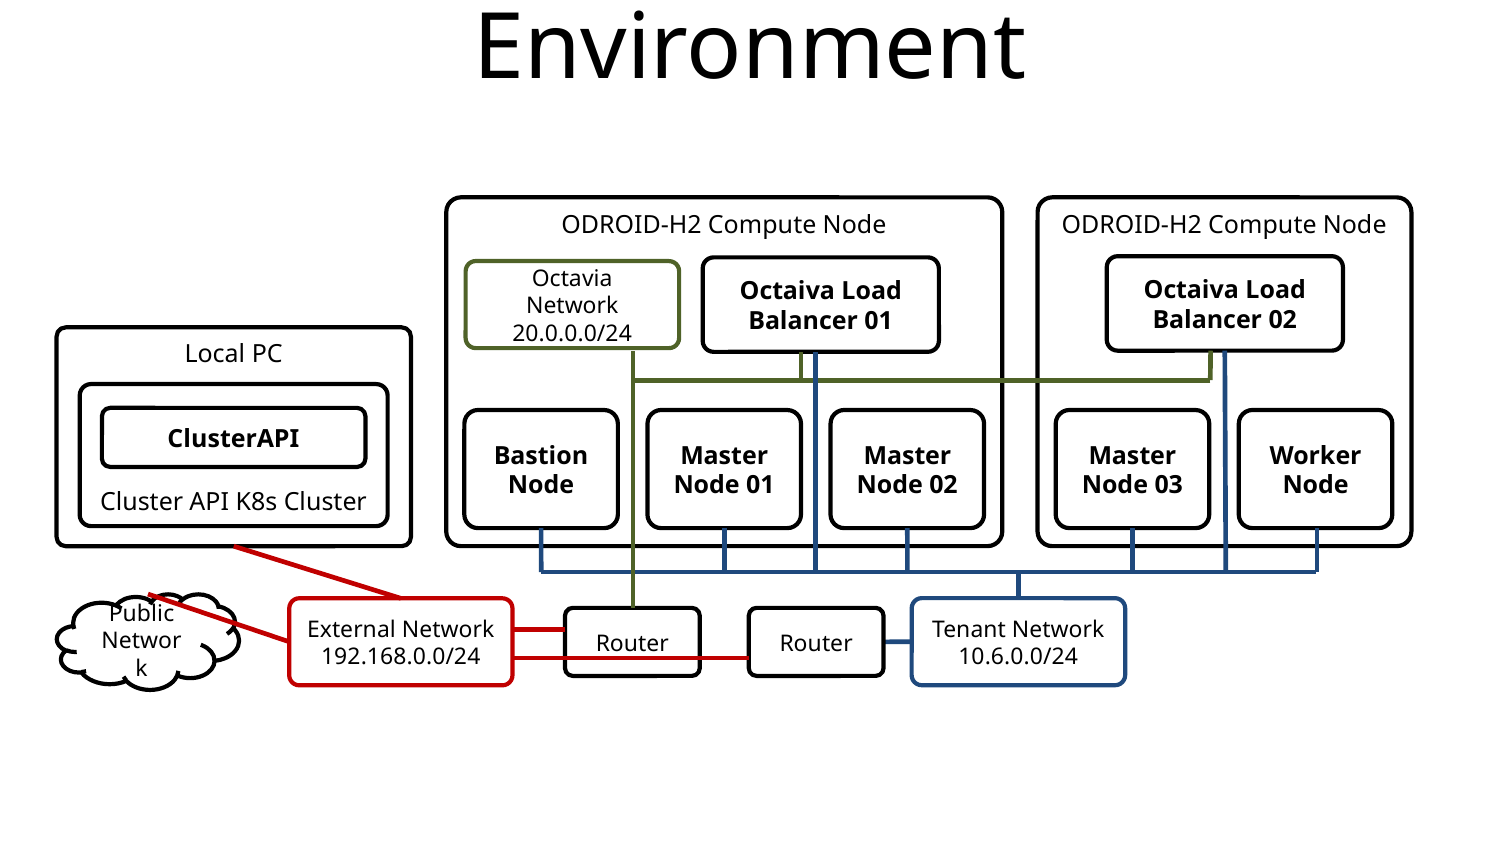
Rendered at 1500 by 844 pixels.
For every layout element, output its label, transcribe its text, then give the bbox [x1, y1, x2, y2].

text_box ClusterAPI [99, 405, 368, 470]
text_box Octavia Network 20.0.0.0/24 [463, 258, 682, 351]
text_box ODROID-H2 Compute Node [444, 195, 1005, 549]
text_box External Network 192.168.0.0/24 [287, 596, 515, 688]
text_box Router [562, 605, 702, 656]
text_box Public Network [54, 594, 242, 693]
text_box Router [562, 667, 702, 679]
text_box Public Network [158, 592, 238, 621]
text_box Master Node 02 [828, 407, 987, 531]
text_box ODROID-H2 Compute Node [1035, 195, 1414, 549]
text_box Cluster API K8s Cluster [77, 381, 390, 529]
text_box Router [746, 605, 886, 679]
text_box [233, 545, 402, 599]
text_box Octaiva Load Balancer 01 [700, 255, 942, 354]
text_box Tenant Network 10.6.0.0/24 [909, 596, 1128, 688]
title Environment [75, 0, 1425, 114]
text_box Octaiva Load Balancer 02 [1104, 254, 1346, 353]
text_box Local PC [54, 325, 414, 549]
